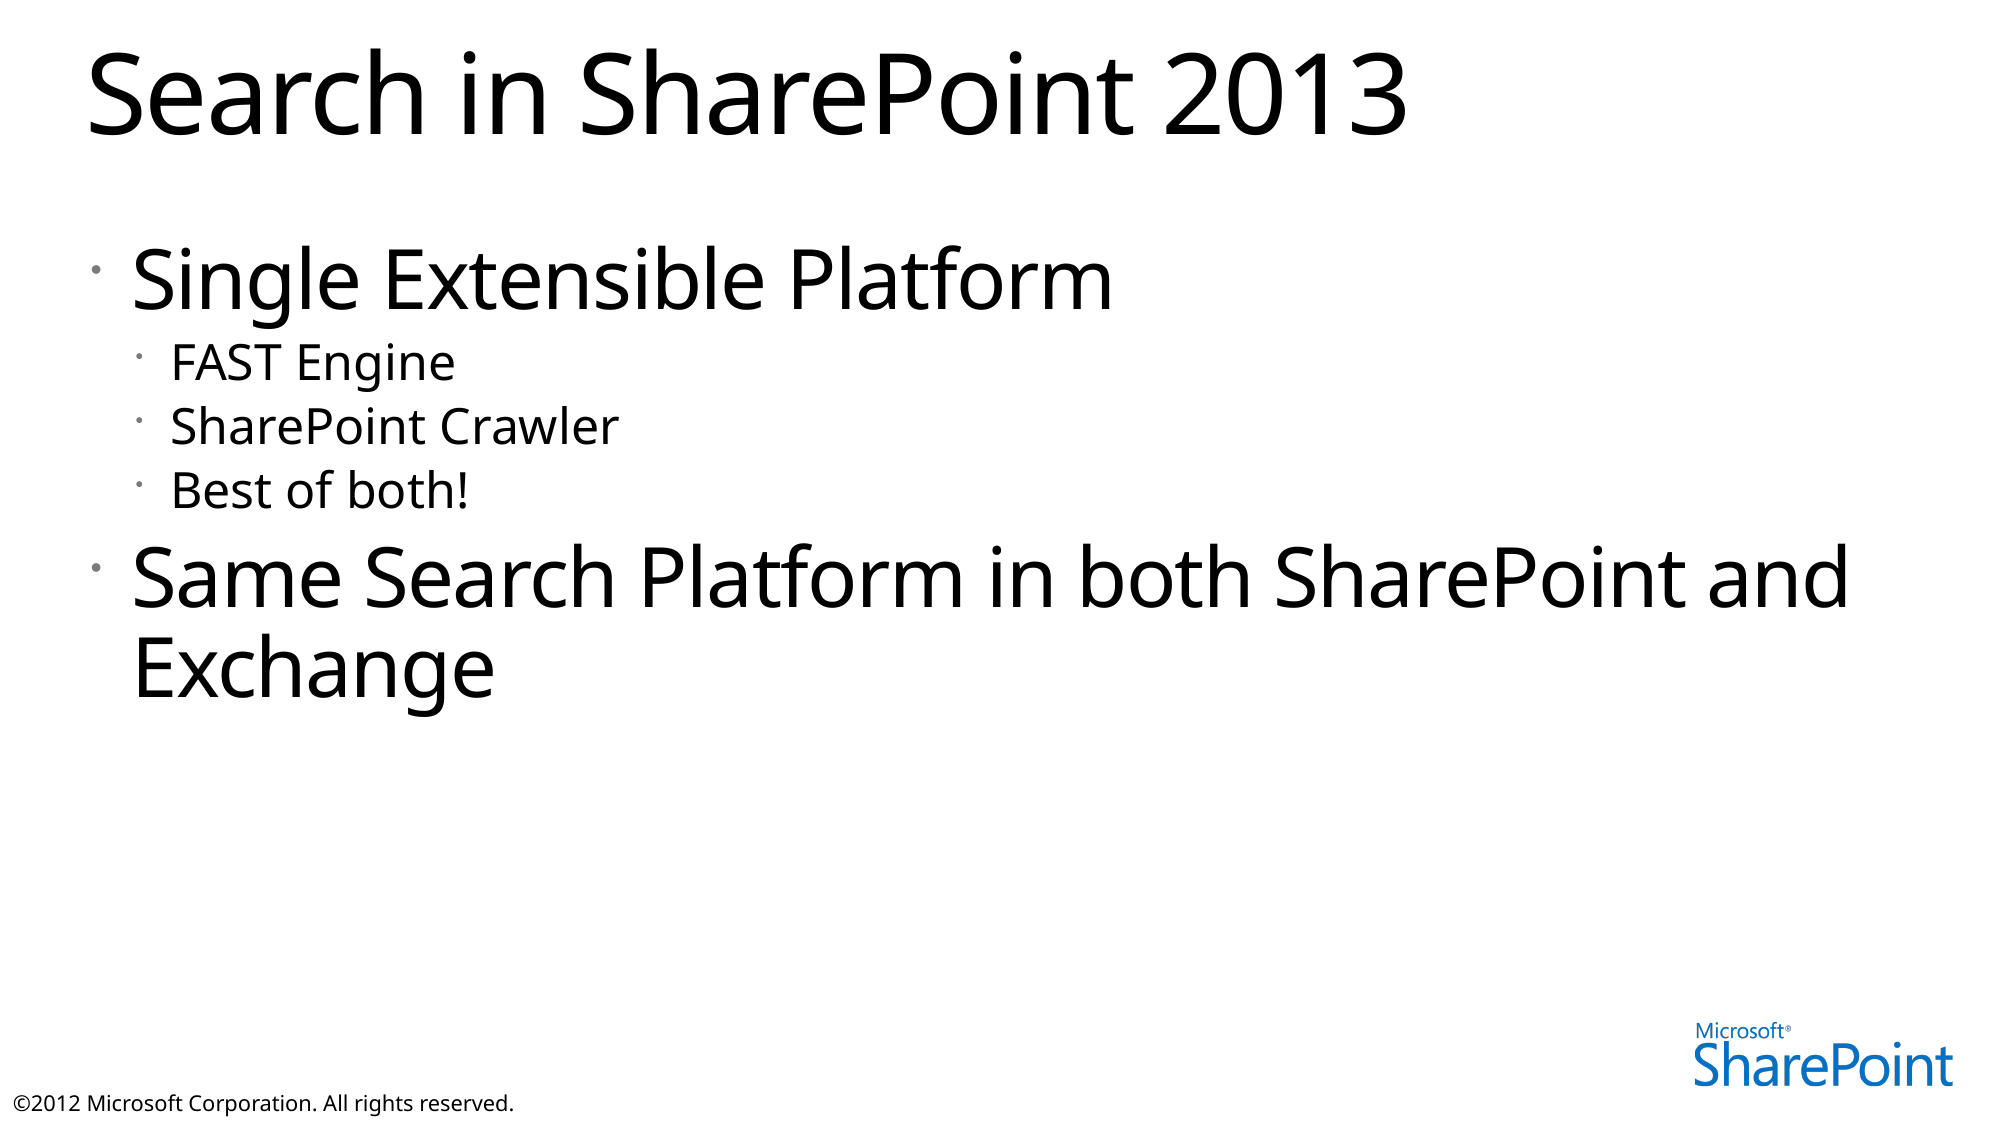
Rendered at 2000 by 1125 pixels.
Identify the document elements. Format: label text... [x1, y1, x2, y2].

title Search in SharePoint 2013 [85, 37, 1914, 161]
list Single Extensible Platform FAST Engine SharePoint Crawler Best of both! Same Search Platform in both SharePoint and Exchange [85, 237, 1914, 573]
picture [1690, 1007, 1953, 1098]
